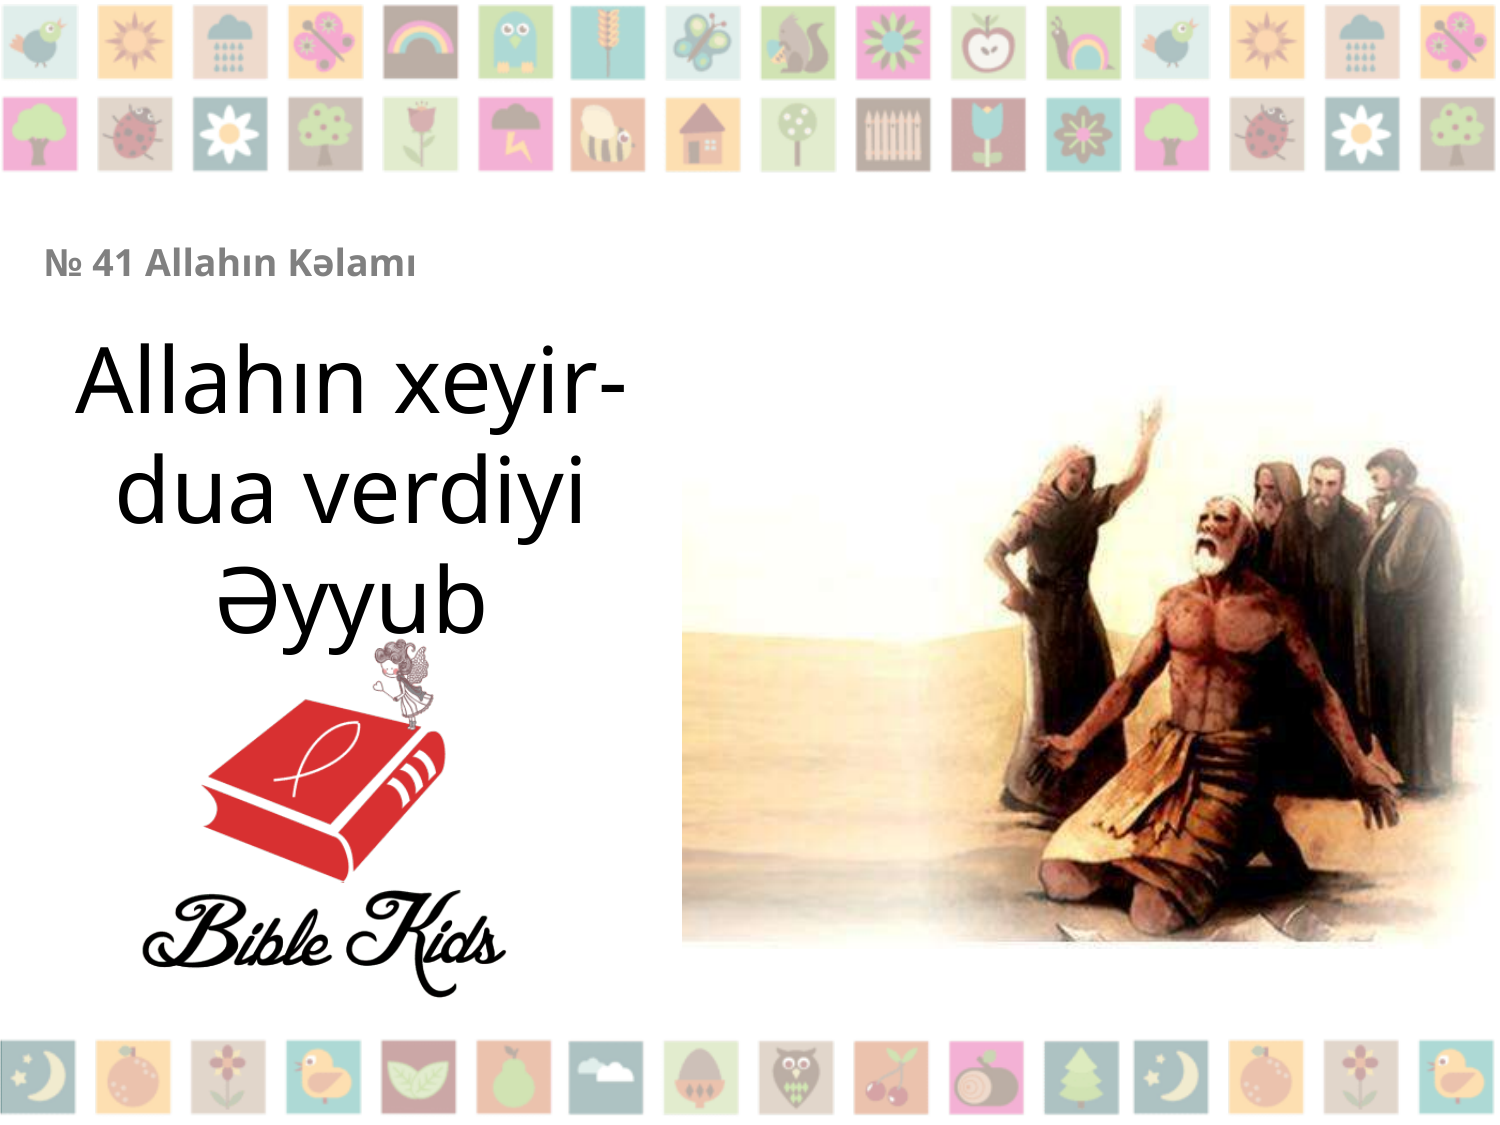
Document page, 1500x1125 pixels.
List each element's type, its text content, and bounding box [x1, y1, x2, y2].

picture [117, 600, 544, 1027]
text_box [0, 1028, 1500, 1118]
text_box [0, 3, 1500, 181]
text_box Allahın xeyir-dua verdiyi Əyyub [29, 314, 675, 659]
text_box № 41 Allahın Kəlamı [29, 231, 561, 292]
picture [681, 331, 1500, 950]
